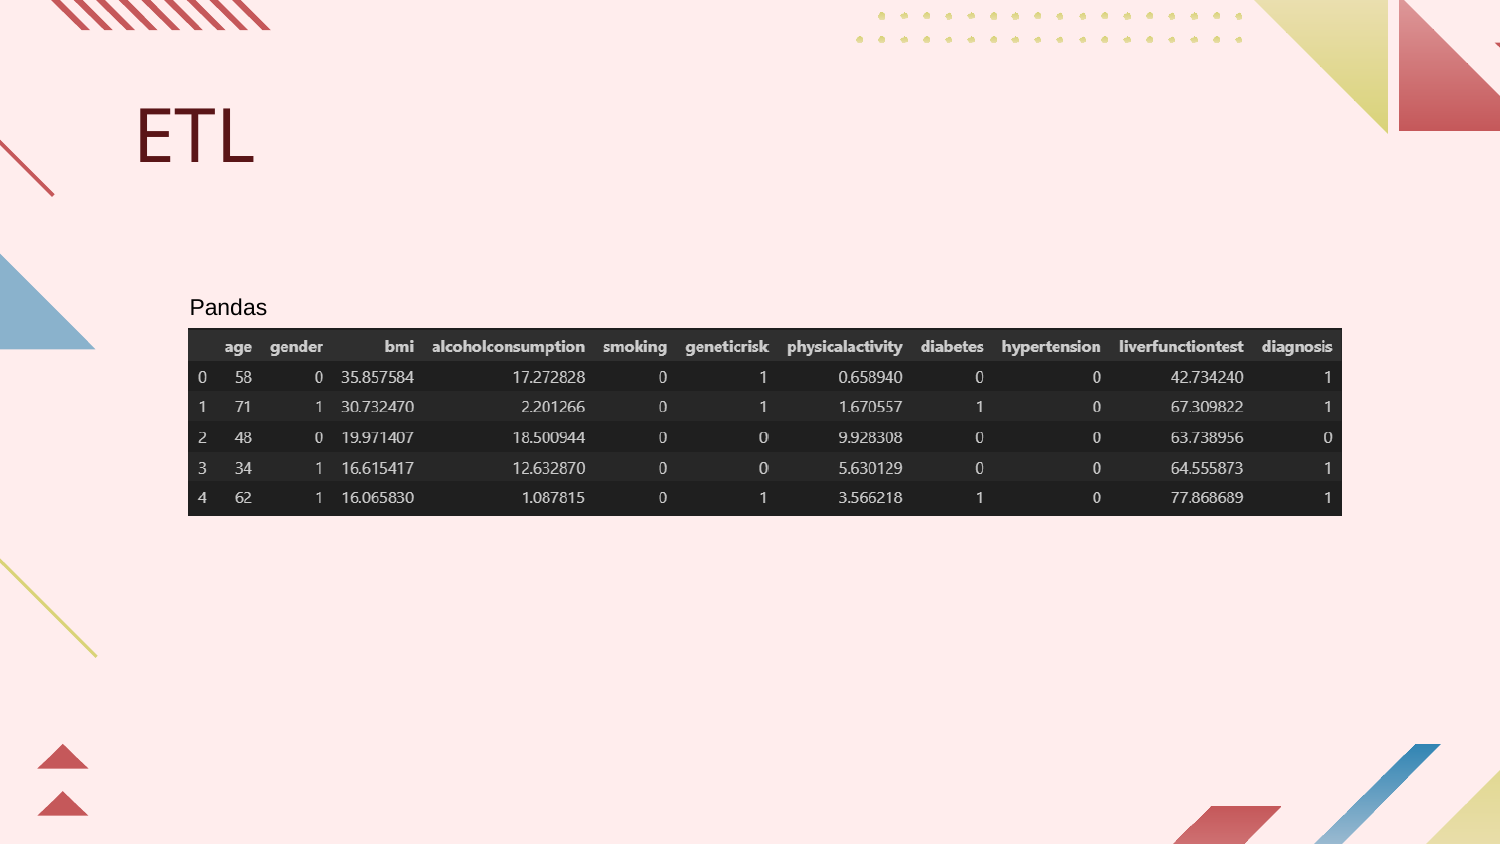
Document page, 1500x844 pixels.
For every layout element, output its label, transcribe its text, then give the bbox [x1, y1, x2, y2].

text_box Pandas [174, 285, 856, 328]
title ETL [118, 72, 1382, 167]
picture [188, 328, 1342, 516]
